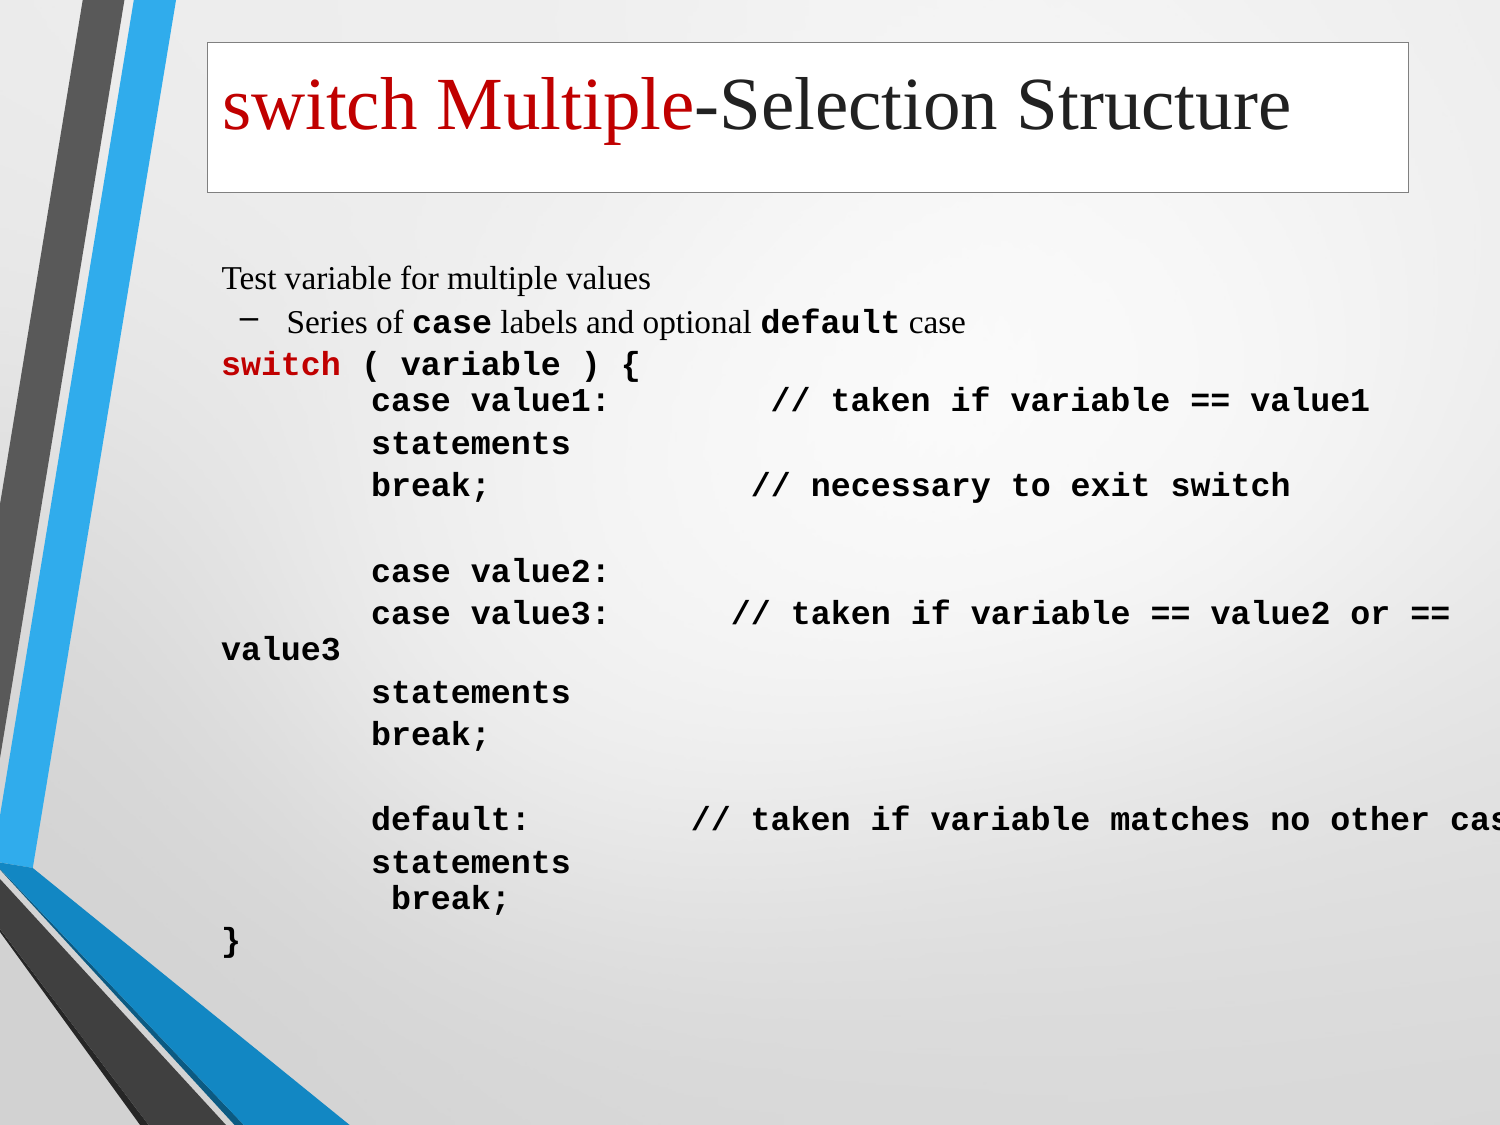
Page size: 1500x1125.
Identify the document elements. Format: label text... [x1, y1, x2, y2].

text_box Test variable for multiple values Series of case labels and optional default case switch ( variable ) { case value1: // taken if variable == value1 statements break; // necessary to exit switch case value2: case value3: // taken if variable == value2 or == value3 statements break; default: // taken if variable matches no other cases statements break; } [149, 792, 1500, 1125]
text_box [0, 706, 1500, 792]
text_box [0, 63, 900, 706]
text_box switch Multiple-Selection Structure [207, 12, 1483, 188]
text_box [900, 188, 1409, 193]
text_box Test variable for multiple values Series of case labels and optional default case switch ( variable ) { case value1: // taken if variable == value1 statements break; // necessary to exit switch case value2: case value3: // taken if variable == value2 or == value3 statements break; default: // taken if variable matches no other cases statements break; } [900, 249, 1500, 706]
